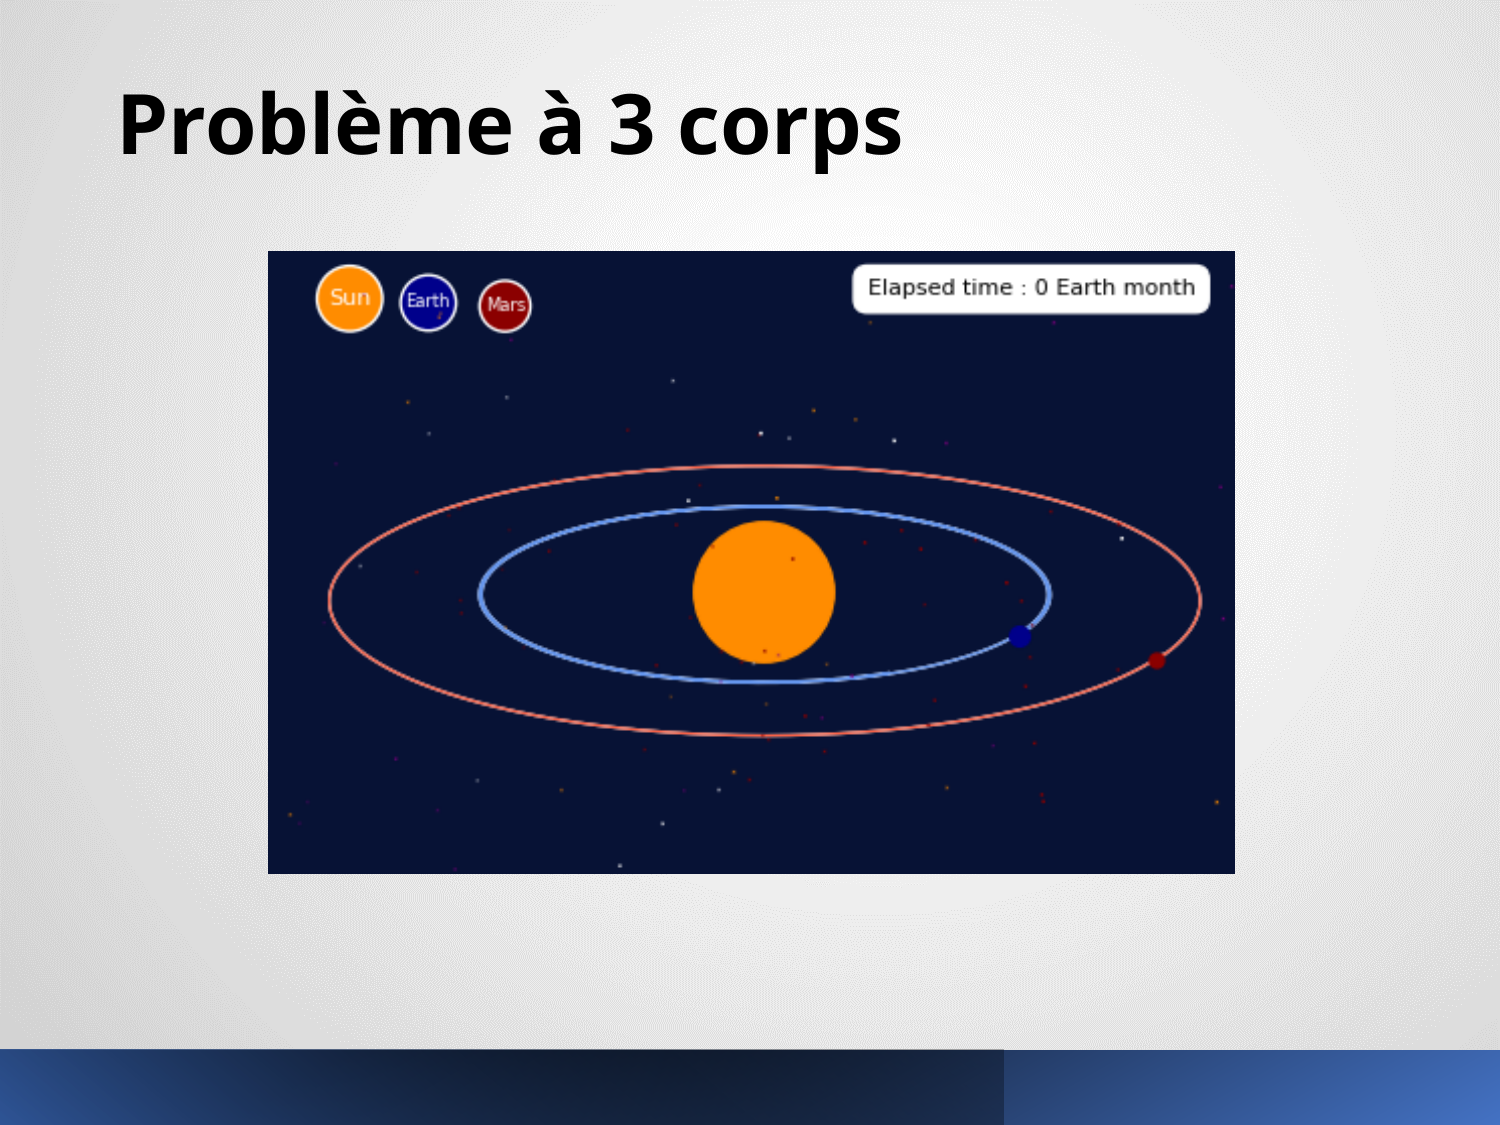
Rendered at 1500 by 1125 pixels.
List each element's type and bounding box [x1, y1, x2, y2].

picture [0, 0, 1500, 1050]
text_box [1004, 1050, 1500, 1125]
text_box [0, 1050, 1004, 1125]
